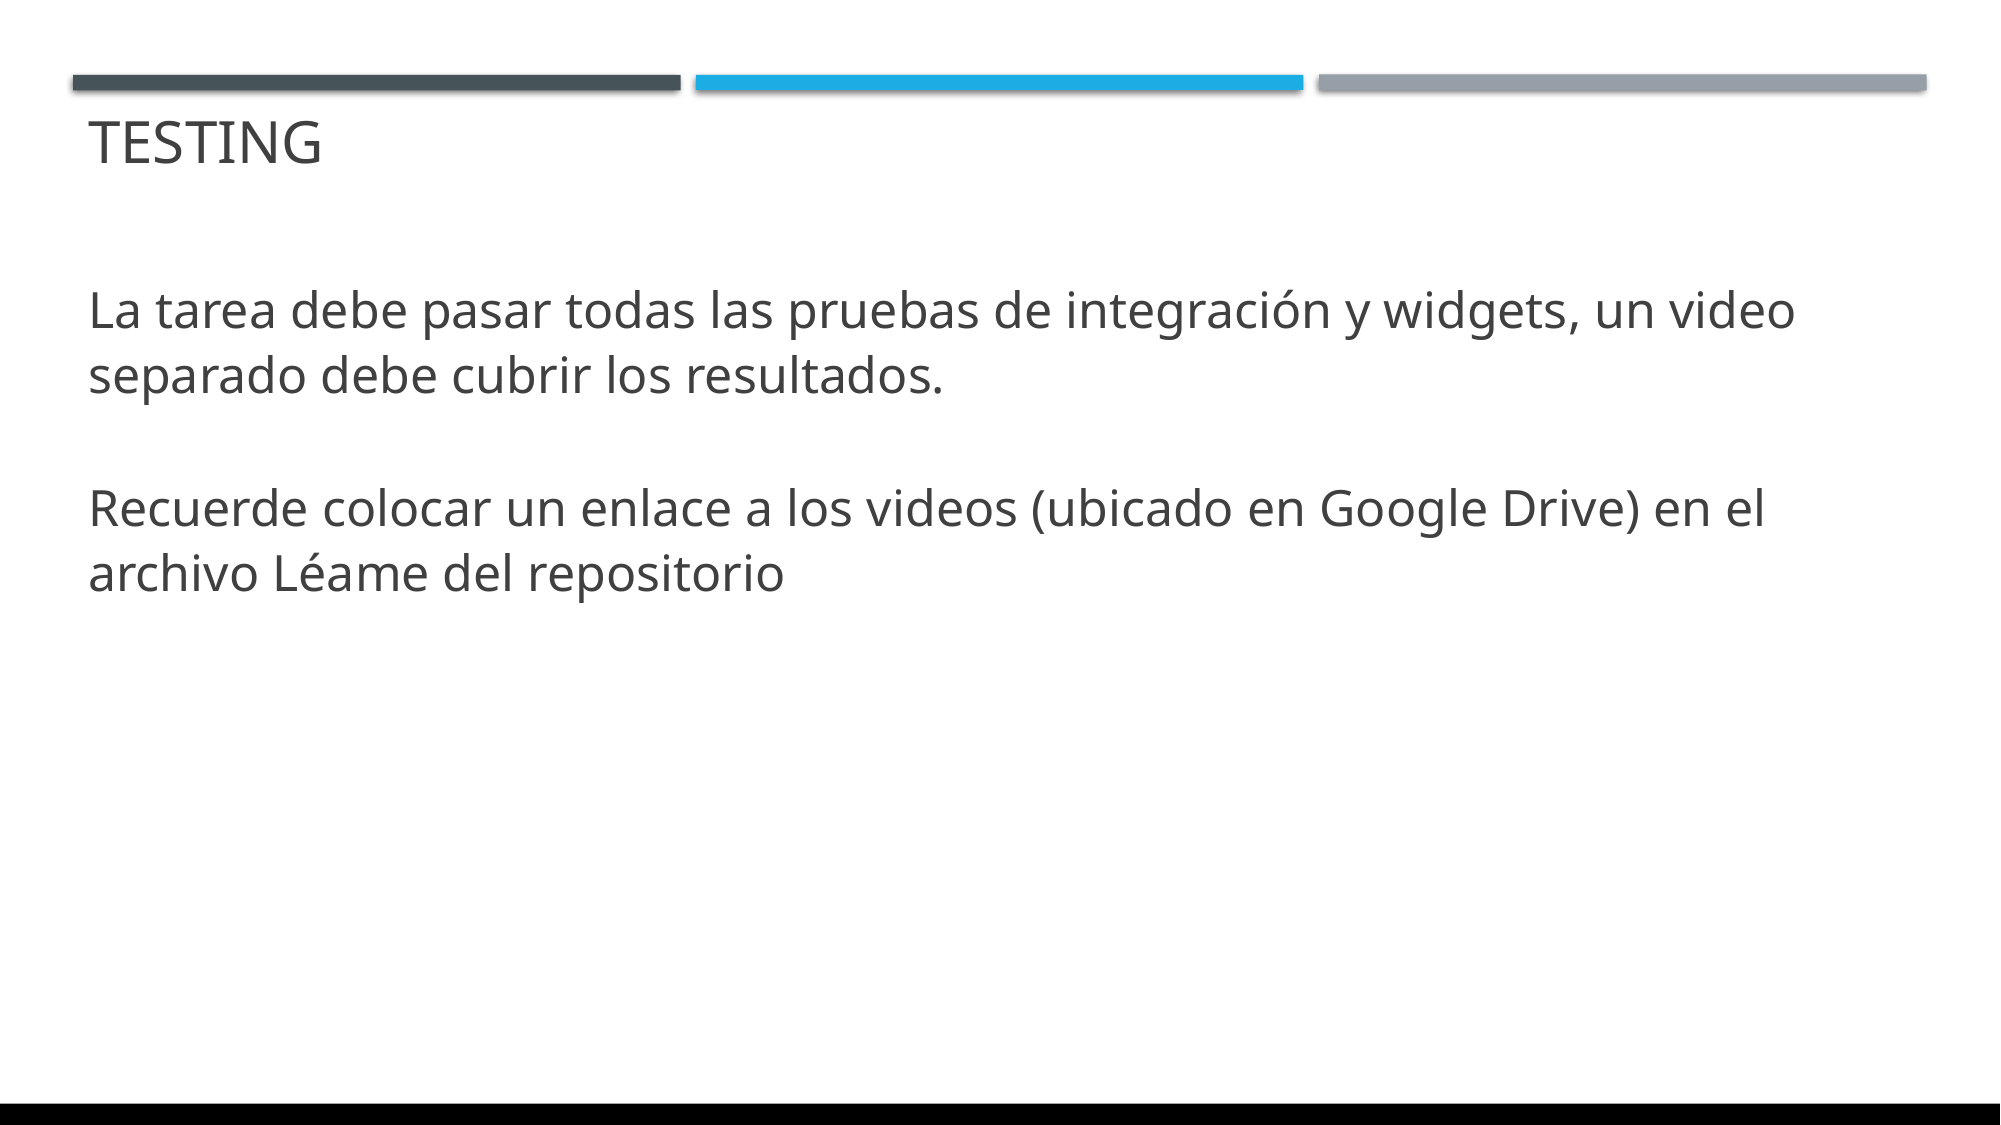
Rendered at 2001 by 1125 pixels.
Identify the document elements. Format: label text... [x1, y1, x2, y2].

title Testing [68, 85, 1932, 223]
list La tarea debe pasar todas las pruebas de integración y widgets, un video separado debe cubrir los resultados. Recuerde colocar un enlace a los videos (ubicado en Google Drive) en el archivo Léame del repositorio [68, 252, 1932, 1000]
